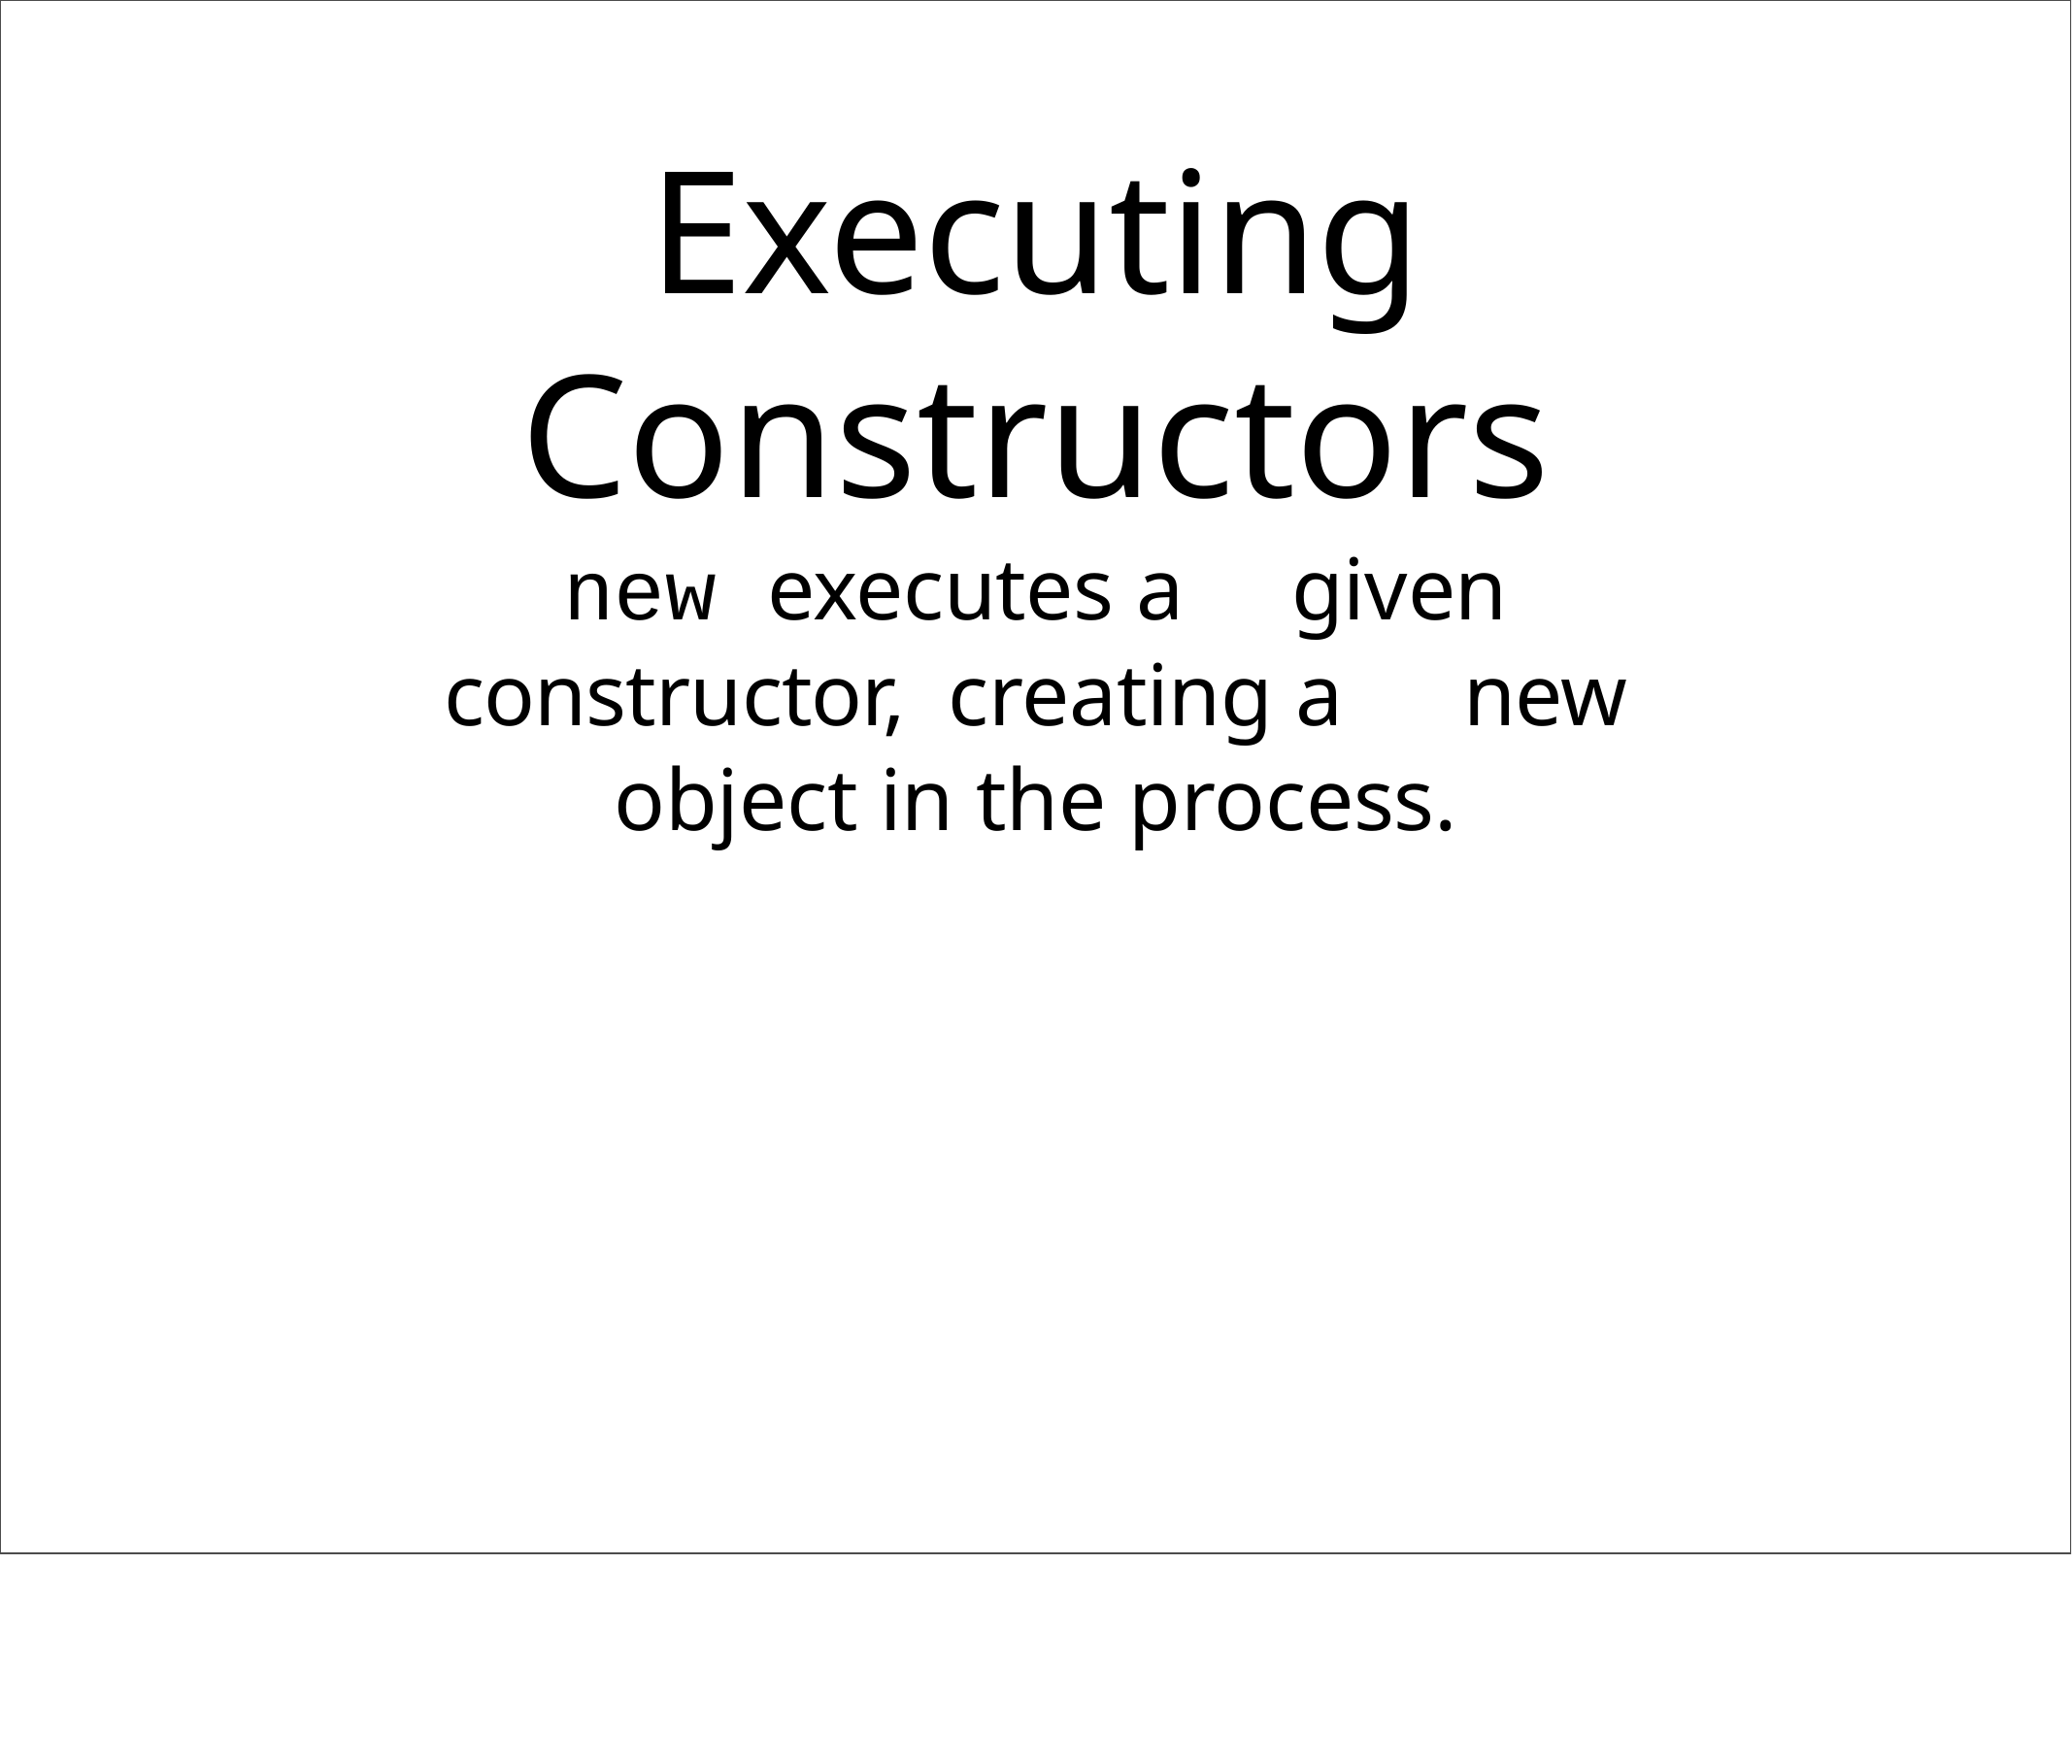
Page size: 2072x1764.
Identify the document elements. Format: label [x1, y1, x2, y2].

text_box [0, 0, 2072, 1553]
